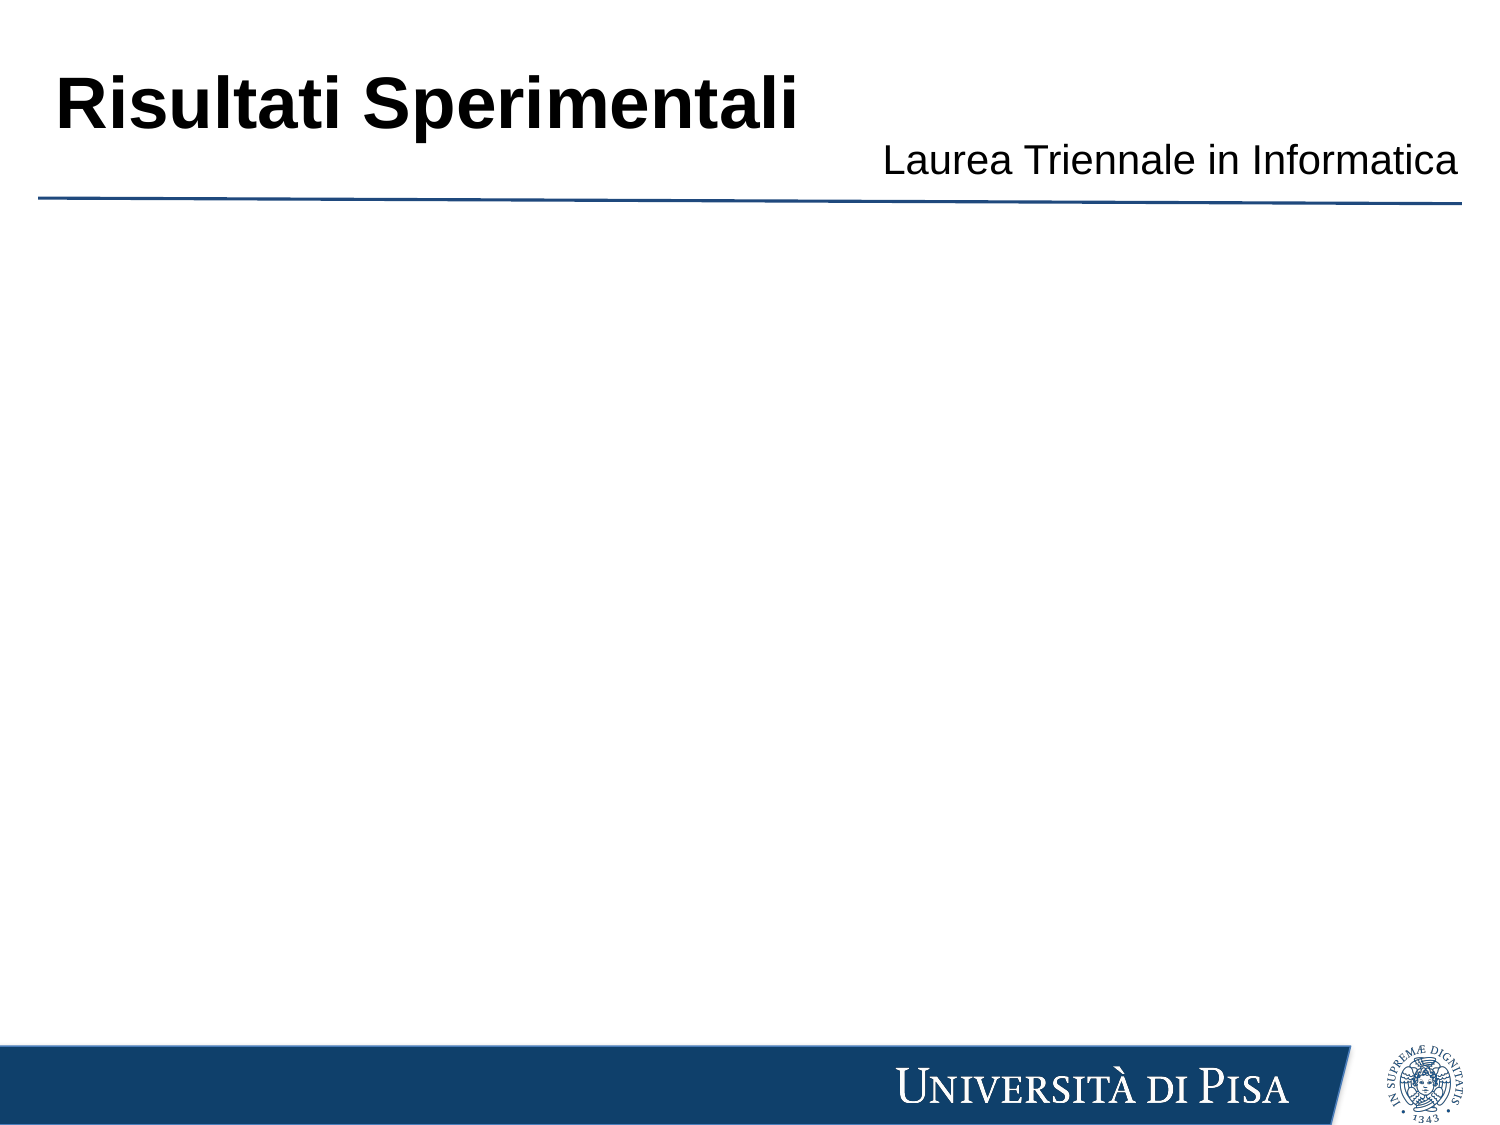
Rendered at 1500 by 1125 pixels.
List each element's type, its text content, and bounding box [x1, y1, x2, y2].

picture [1387, 1045, 1463, 1123]
title Risultati Sperimentali [40, 0, 870, 199]
picture [895, 1066, 1289, 1103]
